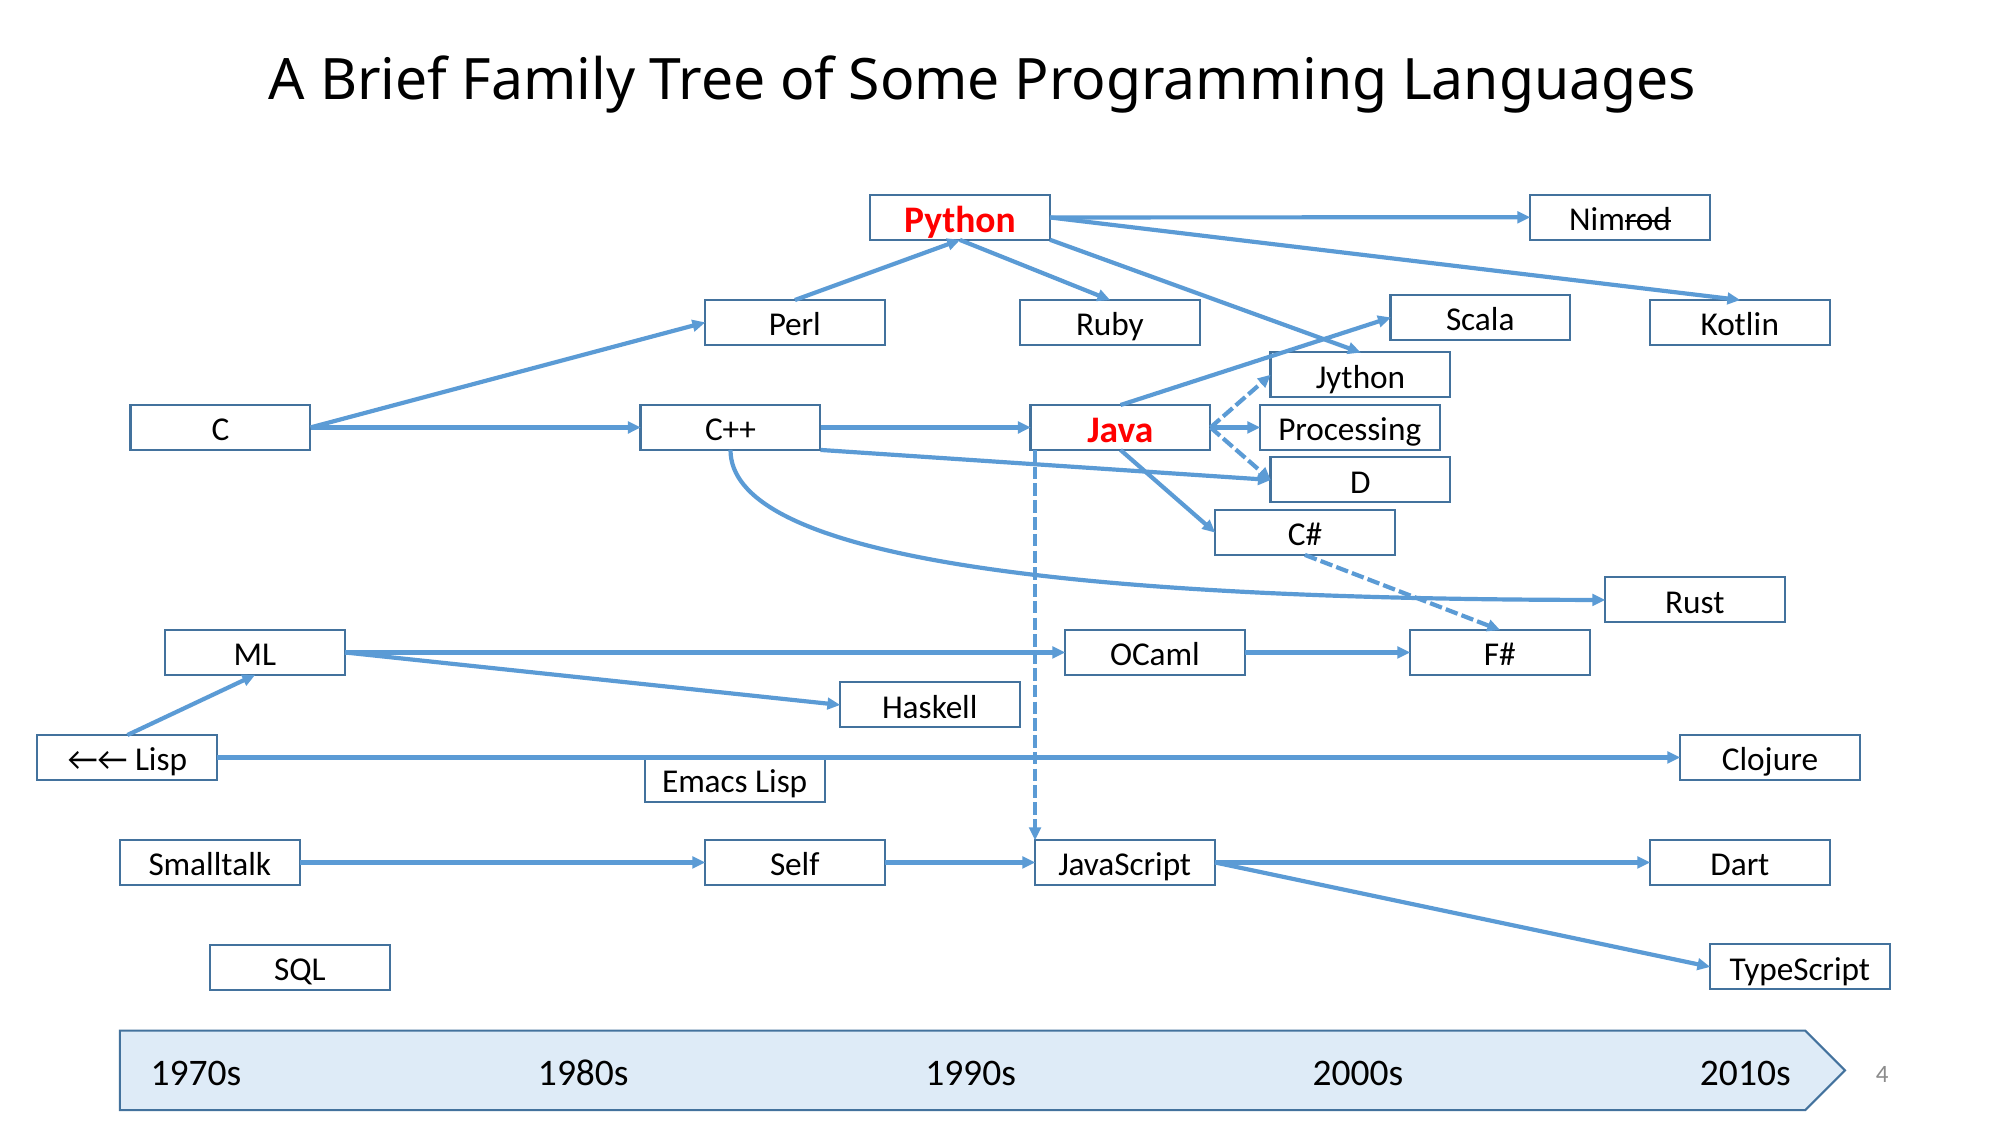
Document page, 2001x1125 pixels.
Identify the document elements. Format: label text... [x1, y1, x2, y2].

text_box Python [869, 194, 1051, 239]
text_box 1970s 1980s 1990s 2000s 2010s [118, 1029, 1819, 1112]
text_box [959, 239, 1049, 300]
text_box Ruby [1019, 300, 1049, 346]
text_box Jython [1391, 351, 1451, 398]
text_box Smalltalk [119, 839, 301, 886]
text_box Nimrod [1529, 194, 1711, 217]
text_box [1092, 87, 1243, 239]
title A Brief Family Tree of Some Programming Languages [120, 27, 1845, 137]
text_box ML [164, 629, 346, 676]
text_box Java [1029, 404, 1092, 449]
text_box TypeScript [1709, 943, 1891, 990]
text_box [1243, 317, 1391, 405]
text_box Kotlin [1649, 299, 1831, 346]
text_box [1243, 217, 1740, 300]
text_box SQL [209, 944, 391, 991]
text_box Rust [1604, 576, 1786, 623]
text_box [1049, 239, 1361, 353]
text_box Perl [704, 299, 886, 346]
text_box JavaScript [1034, 839, 1092, 886]
text_box Clojure [1679, 734, 1861, 781]
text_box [1049, 217, 1092, 239]
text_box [1092, 353, 1243, 963]
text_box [1036, 449, 1092, 480]
text_box C [129, 404, 311, 451]
text_box C# [1243, 509, 1396, 556]
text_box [1243, 405, 1271, 427]
text_box D [1269, 456, 1451, 503]
text_box Self [704, 839, 886, 886]
text_box Processing [1271, 404, 1441, 451]
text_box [344, 652, 840, 705]
text_box ←← Lisp [36, 734, 218, 781]
text_box Haskell [839, 681, 1021, 728]
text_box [1214, 862, 1710, 967]
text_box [1304, 554, 1500, 630]
text_box Dart [1649, 839, 1831, 886]
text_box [127, 674, 255, 735]
text_box Scala [1389, 300, 1571, 341]
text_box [1210, 427, 1271, 480]
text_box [794, 239, 959, 300]
text_box OCaml [1064, 629, 1092, 676]
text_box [820, 449, 1034, 480]
text_box Emacs Lisp [644, 760, 826, 803]
text_box C++ [639, 404, 821, 451]
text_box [310, 322, 705, 428]
text_box F# [1409, 629, 1591, 676]
slide_number 4 [1453, 1042, 1904, 1103]
